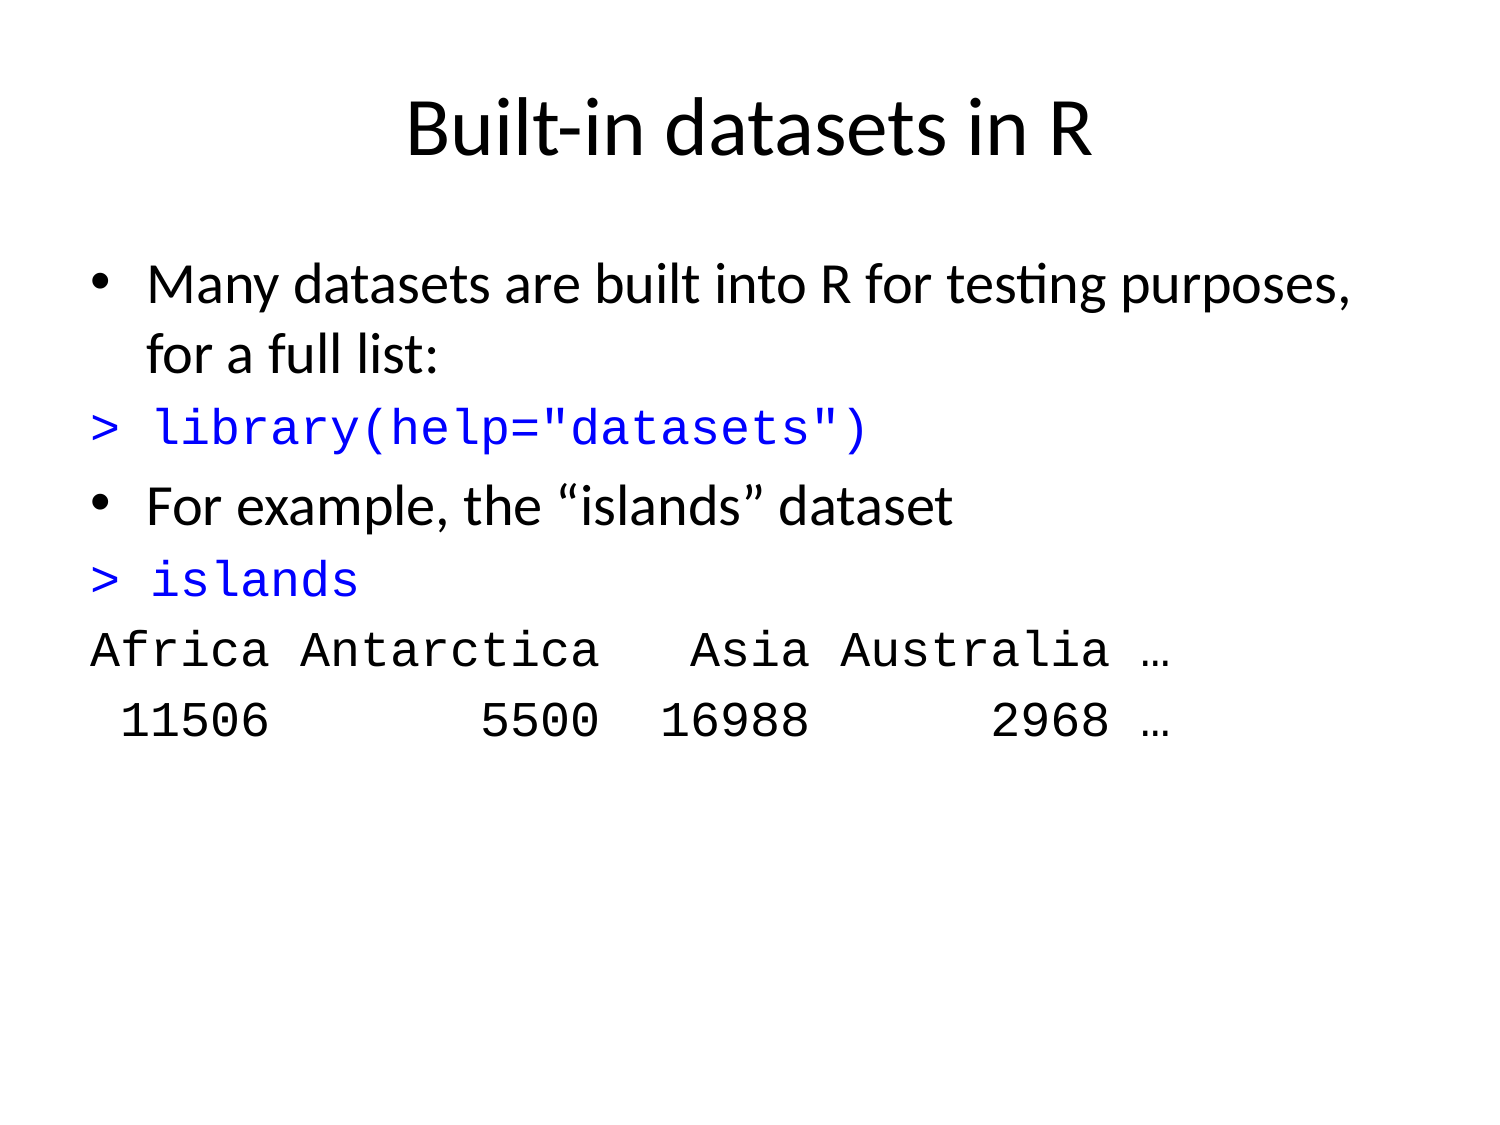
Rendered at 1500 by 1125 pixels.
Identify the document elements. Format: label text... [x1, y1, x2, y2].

list Many datasets are built into R for testing purposes, for a full list: > library(help="datasets") For example, the “islands” dataset > islands Africa Antarctica Asia Australia … 11506 5500 16988 2968 … [75, 237, 1425, 1075]
title Built-in datasets in R [75, 45, 1425, 200]
